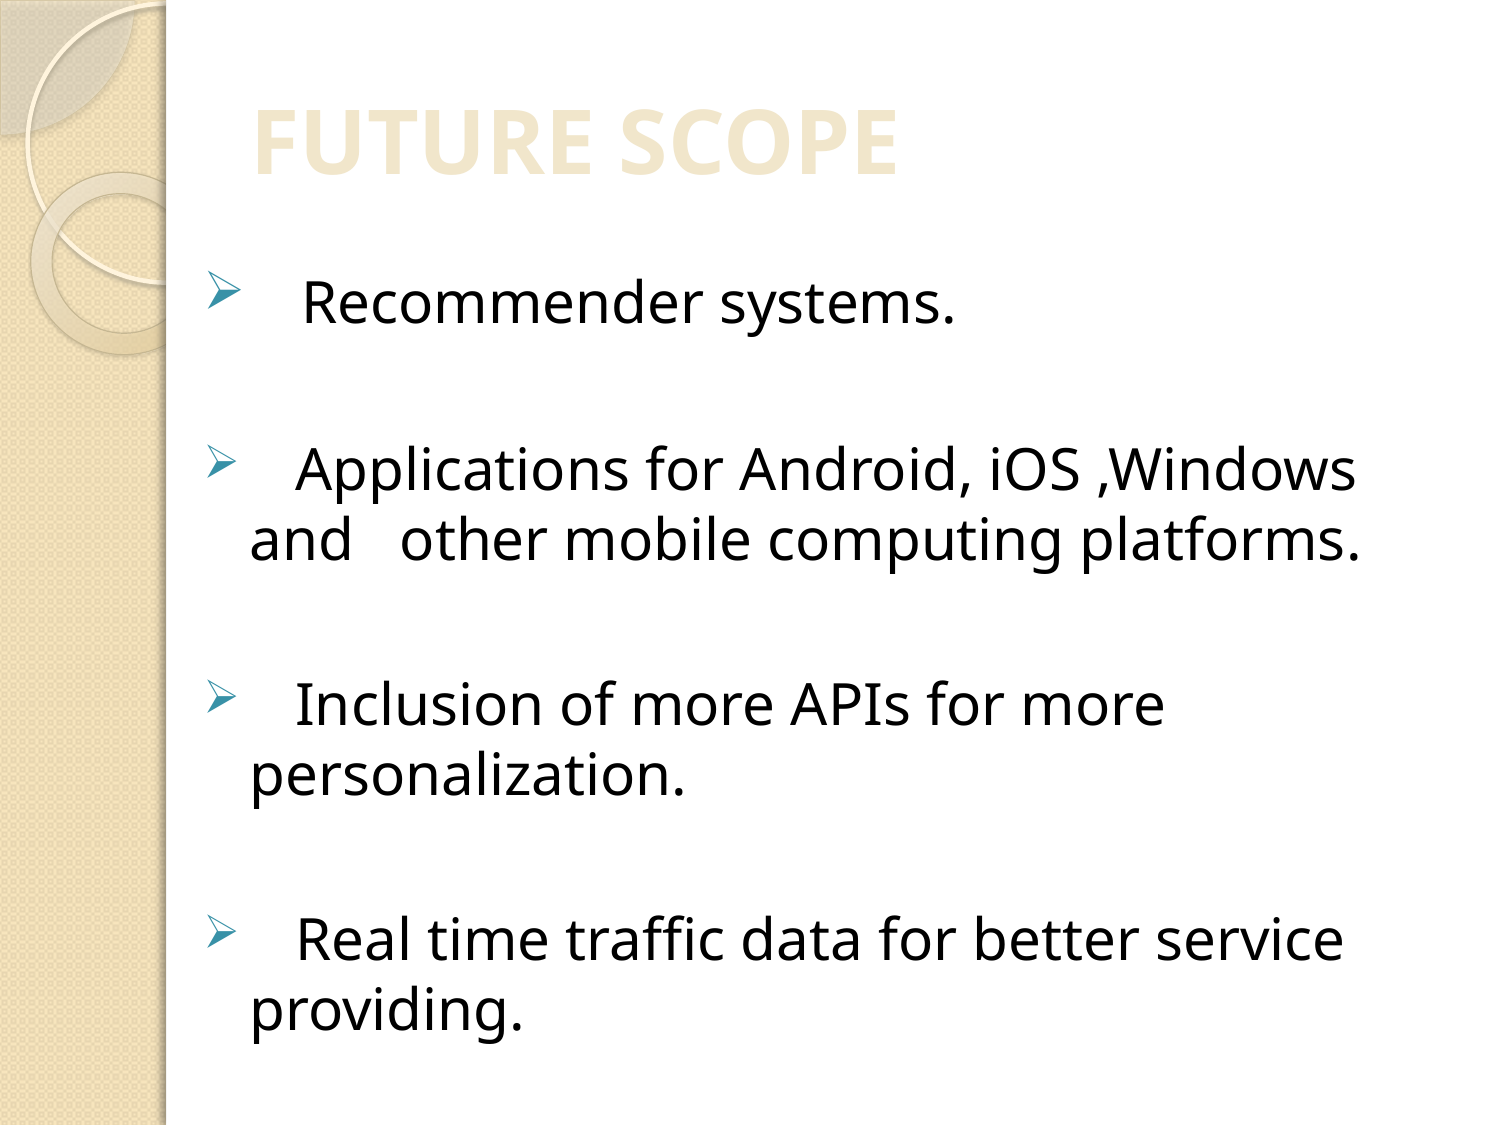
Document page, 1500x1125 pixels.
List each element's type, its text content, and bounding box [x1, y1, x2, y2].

title FUTURE SCOPE [235, 45, 1466, 233]
list Recommender systems. Applications for Android, iOS ,Windows and other mobile computing platforms. Inclusion of more APIs for more personalization. Real time traffic data for better service providing. [174, 249, 1488, 1038]
